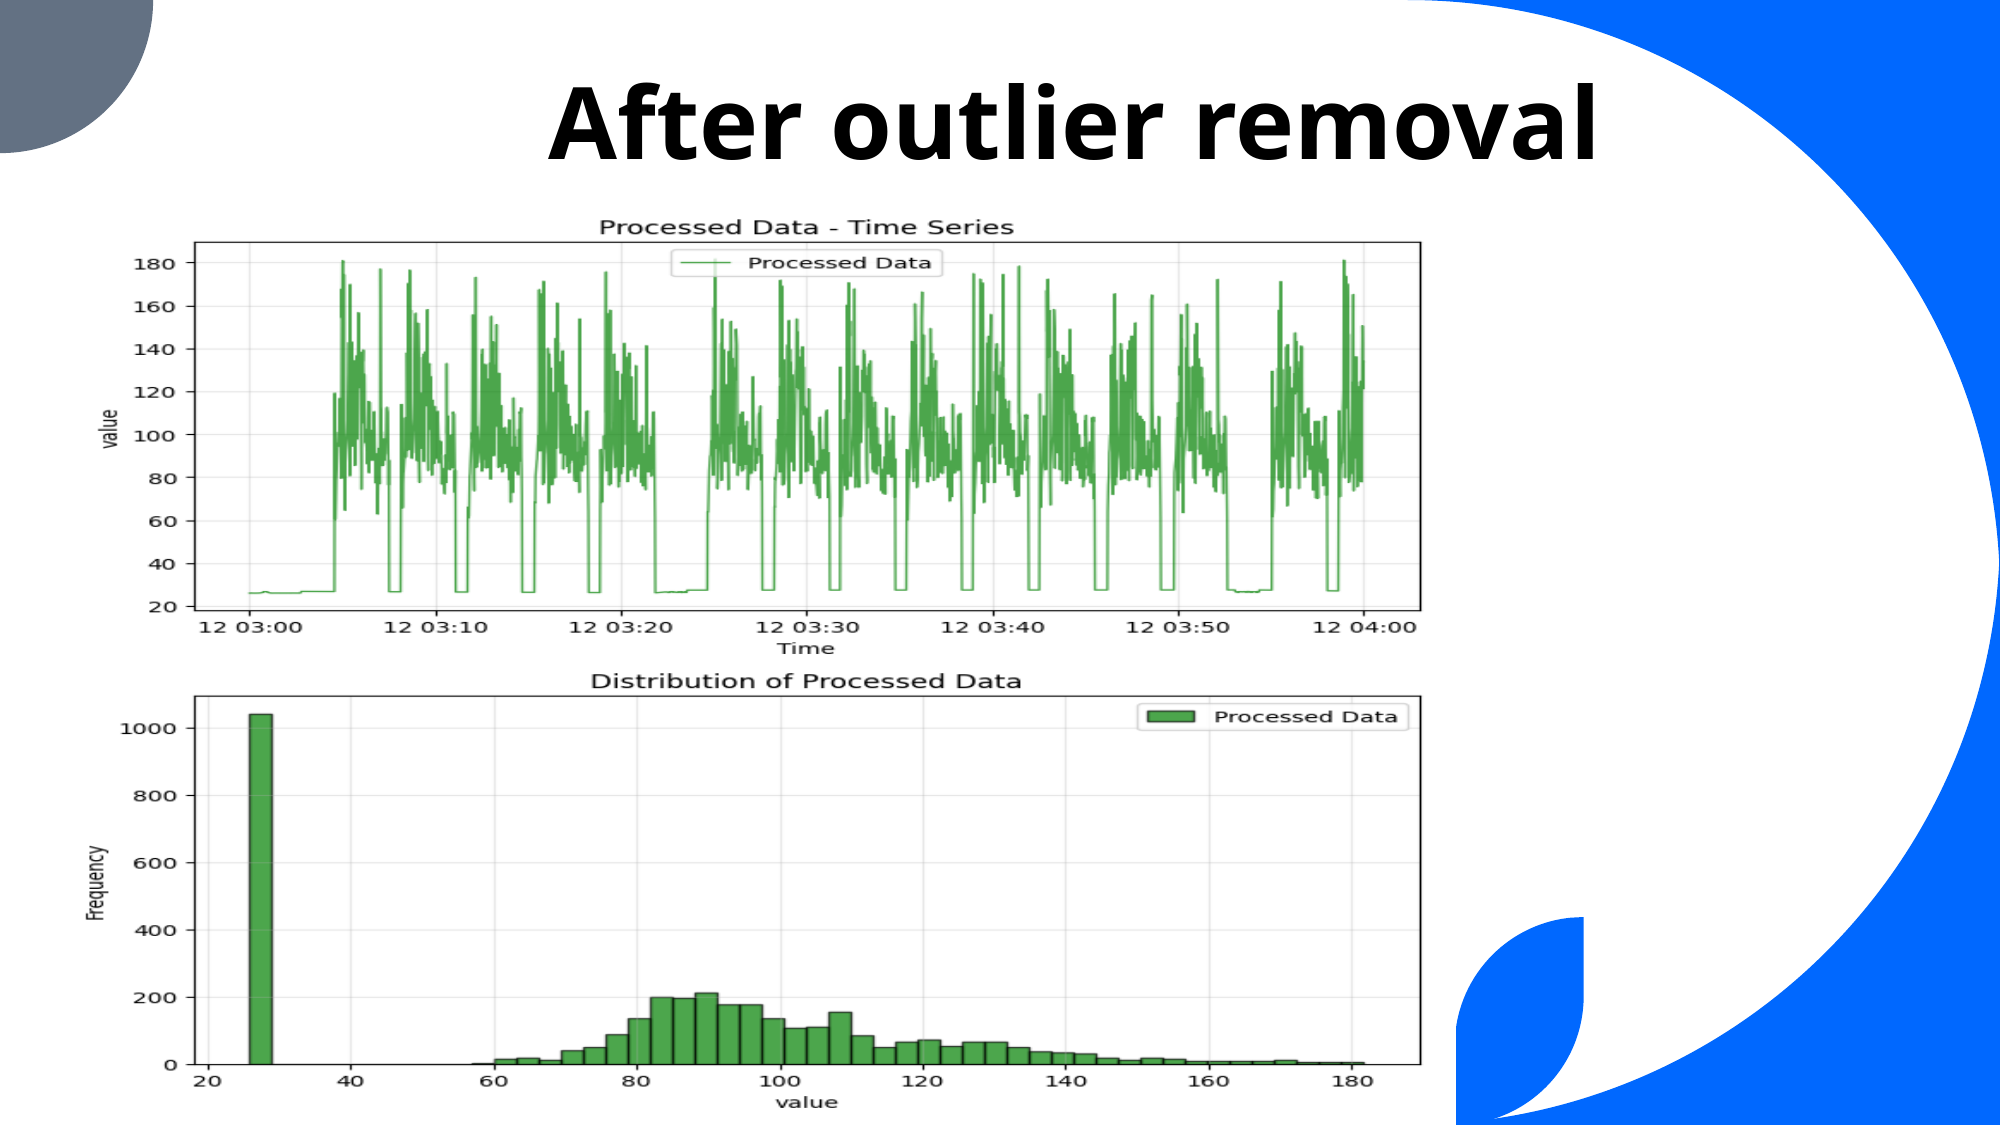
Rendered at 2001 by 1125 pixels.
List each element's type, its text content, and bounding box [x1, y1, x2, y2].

title After outlier removal [533, 0, 1906, 186]
picture [83, 214, 1456, 1125]
